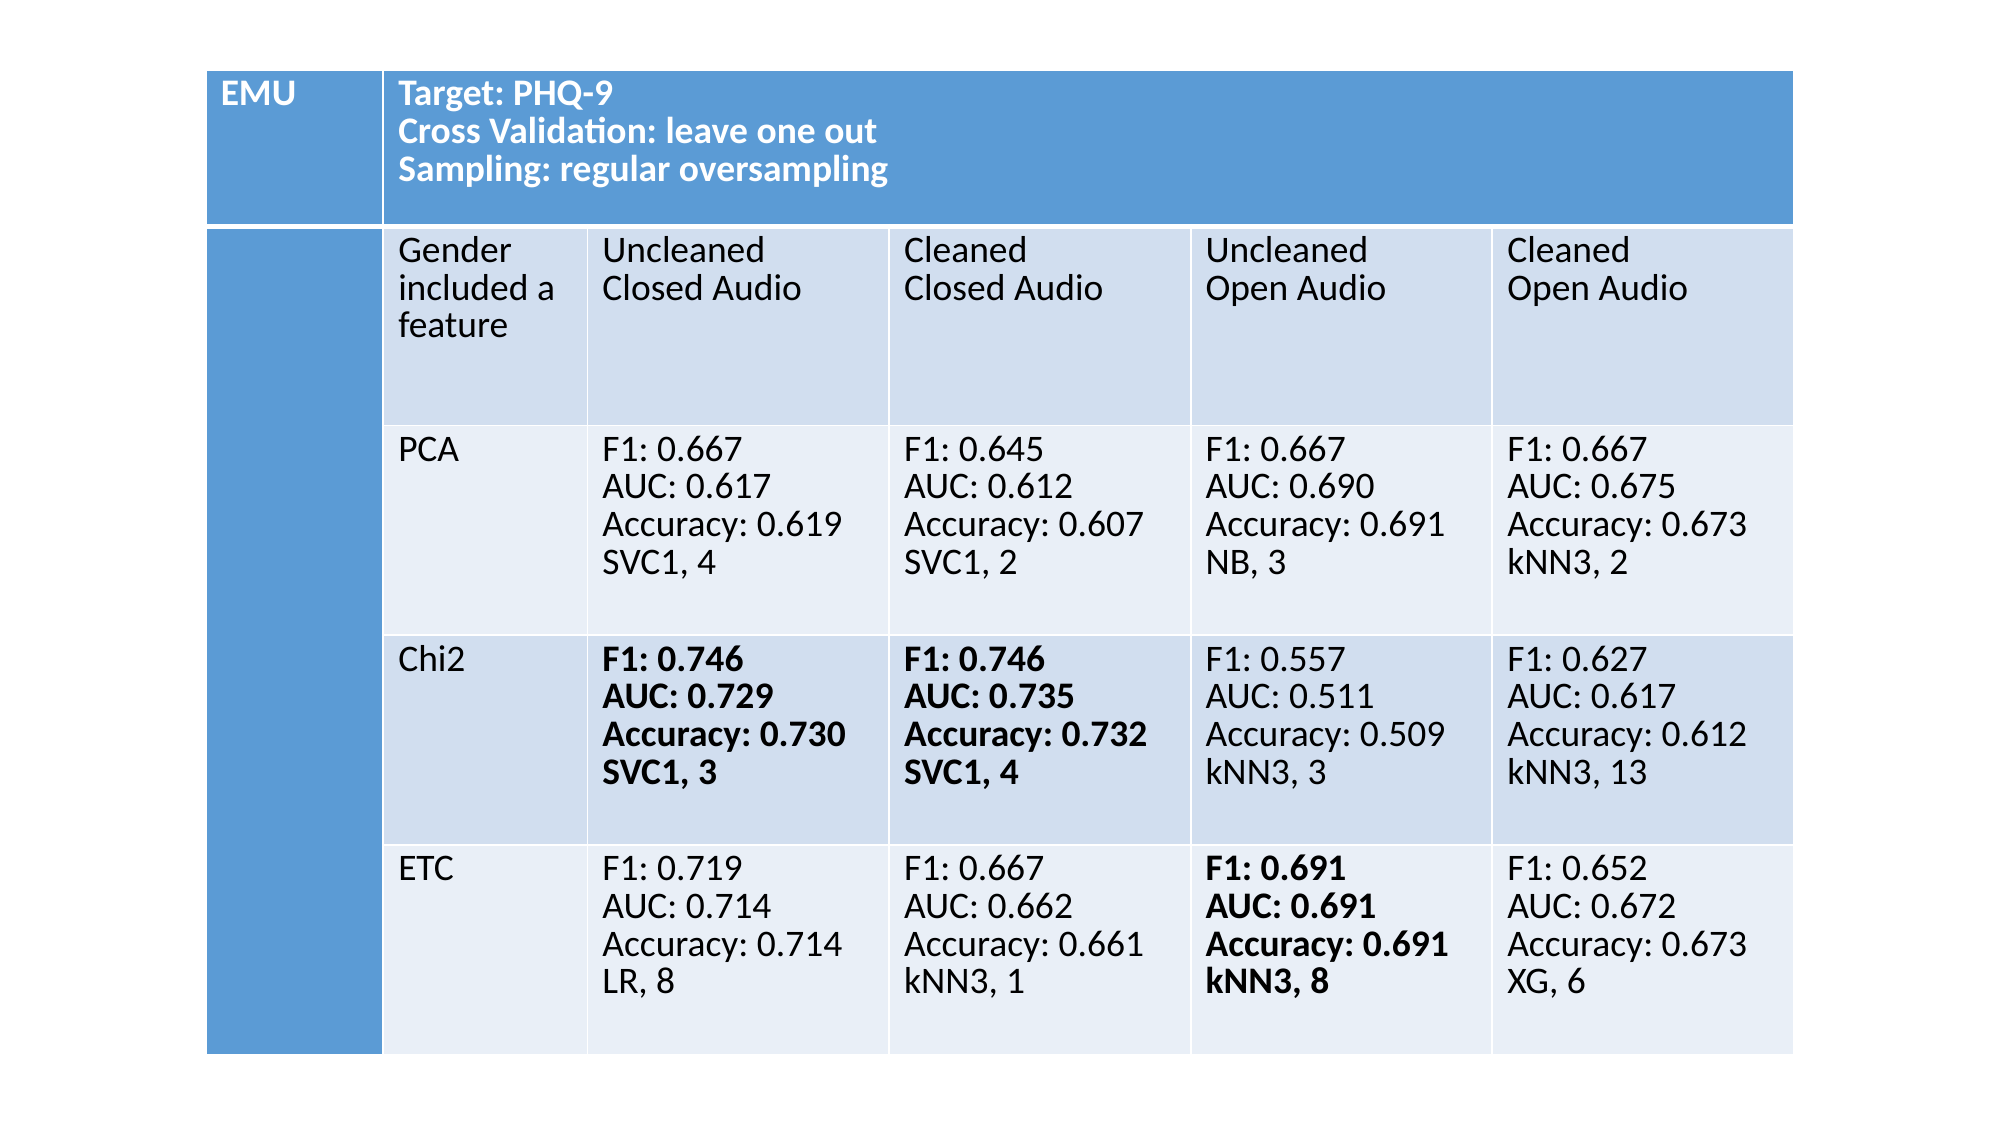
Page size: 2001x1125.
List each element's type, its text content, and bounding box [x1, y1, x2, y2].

table_cell F1: 0.557 AUC: 0.511 Accuracy: 0.509 kNN3, 3 [1192, 636, 1491, 844]
table_cell F1: 0.667 AUC: 0.662 Accuracy: 0.661 kNN3, 1 [890, 846, 1190, 1054]
table_cell F1: 0.667 AUC: 0.690 Accuracy: 0.691 NB, 3 [1192, 426, 1491, 634]
table_cell PCA [384, 426, 587, 634]
table_cell F1: 0.652 AUC: 0.672 Accuracy: 0.673 XG, 6 [1493, 846, 1793, 1054]
table_cell F1: 0.746 AUC: 0.729 Accuracy: 0.730 SVC1, 3 [588, 636, 888, 844]
table_cell Uncleaned Open Audio [1192, 229, 1491, 425]
table_cell ETC [384, 846, 587, 1054]
table_cell F1: 0.667 AUC: 0.675 Accuracy: 0.673 kNN3, 2 [1493, 426, 1793, 634]
table_cell Uncleaned Closed Audio [588, 229, 888, 425]
table_cell [207, 229, 382, 1054]
table_cell F1: 0.667 AUC: 0.617 Accuracy: 0.619 SVC1, 4 [588, 426, 888, 634]
table_cell F1: 0.691 AUC: 0.691 Accuracy: 0.691 kNN3, 8 [1192, 846, 1491, 1054]
table_cell F1: 0.746 AUC: 0.735 Accuracy: 0.732 SVC1, 4 [890, 636, 1190, 844]
table_header EMU [207, 71, 382, 224]
table_cell F1: 0.627 AUC: 0.617 Accuracy: 0.612 kNN3, 13 [1493, 636, 1793, 844]
table_cell Gender included a feature [384, 229, 587, 425]
table_cell Cleaned Closed Audio [890, 229, 1190, 425]
table_cell Chi2 [384, 636, 587, 844]
table_header Target: PHQ-9 Cross Validation: leave one out Sampling: regular oversampling [384, 71, 1793, 224]
table_cell Cleaned Open Audio [1493, 229, 1793, 425]
table_cell F1: 0.719 AUC: 0.714 Accuracy: 0.714 LR, 8 [588, 846, 888, 1054]
table_cell F1: 0.645 AUC: 0.612 Accuracy: 0.607 SVC1, 2 [890, 426, 1190, 634]
